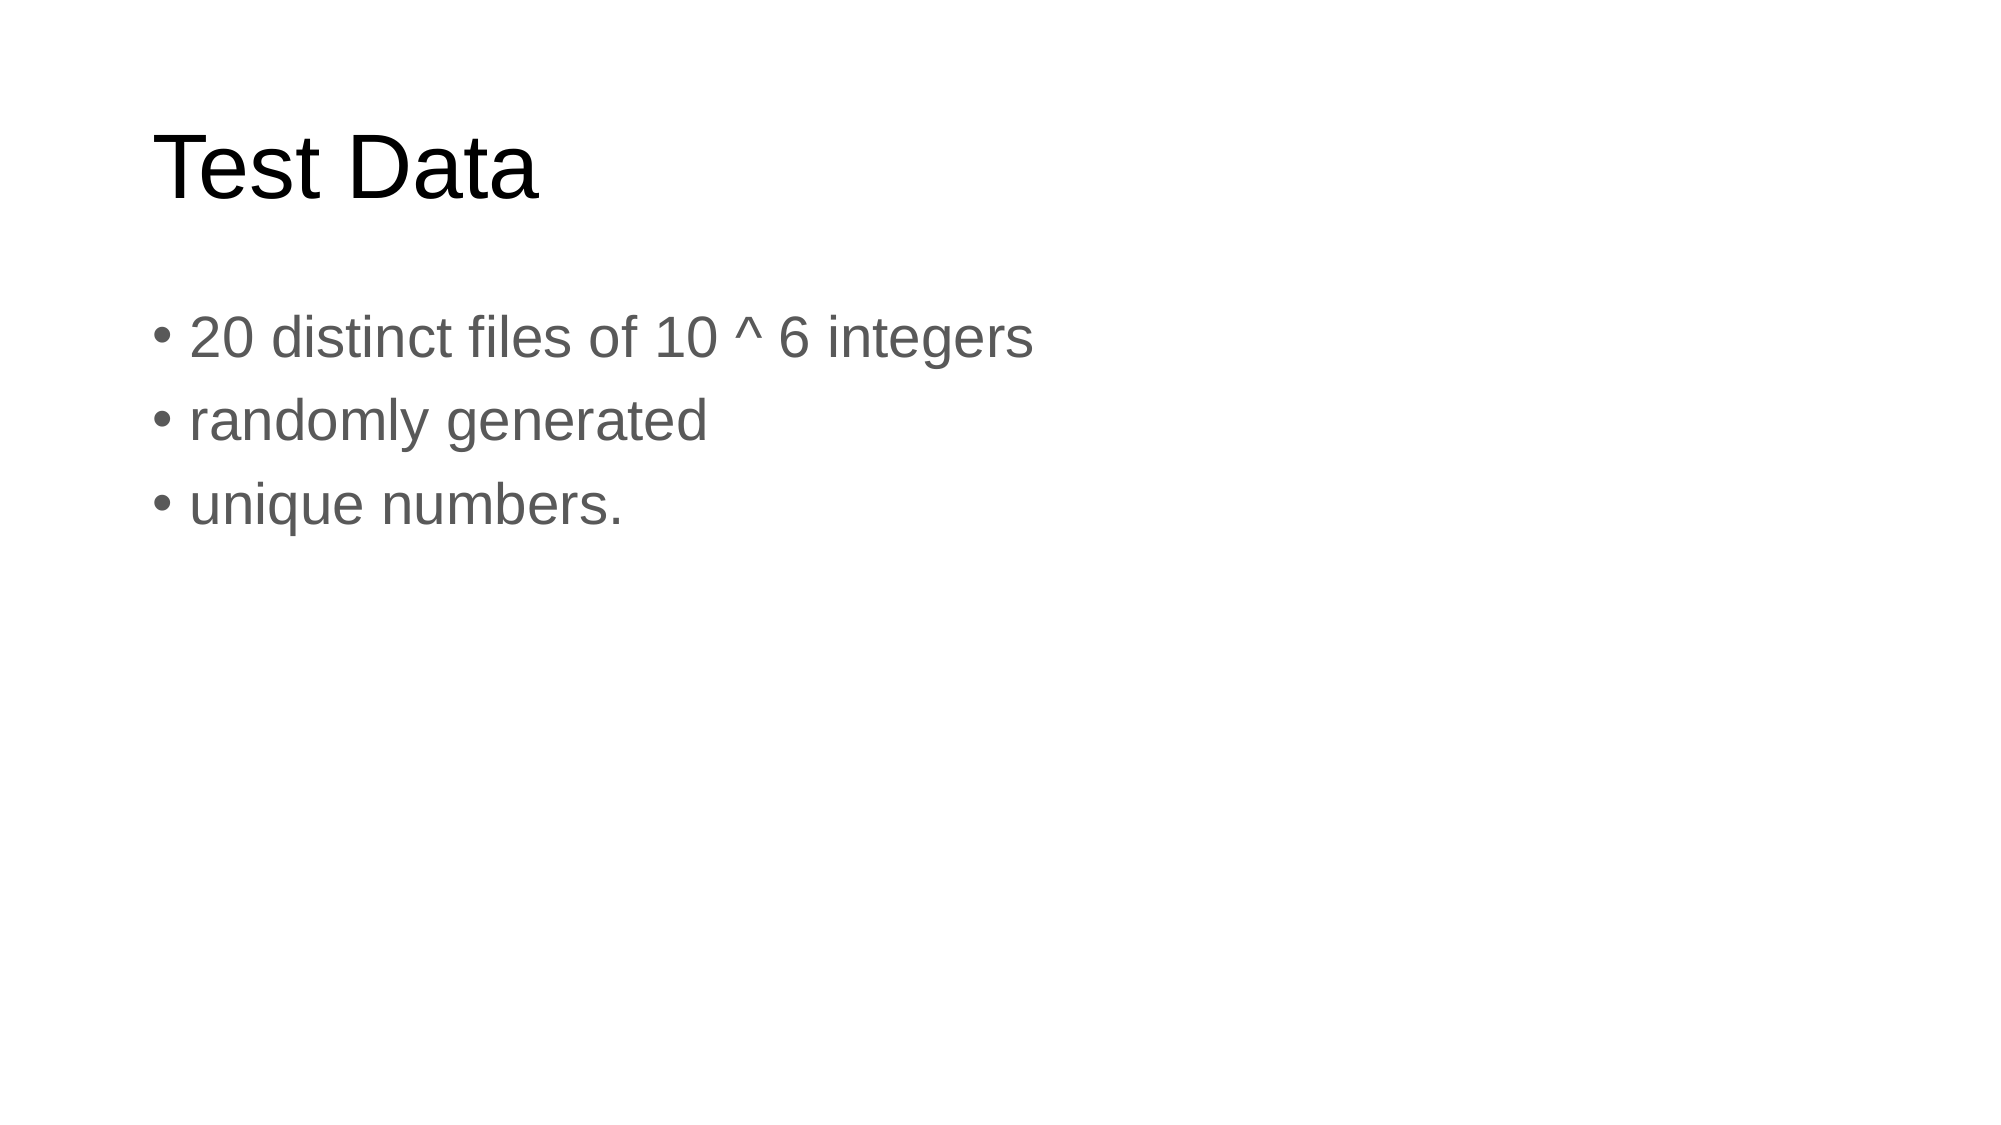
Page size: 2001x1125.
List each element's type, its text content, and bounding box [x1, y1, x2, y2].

title Test Data [137, 59, 1863, 278]
list 20 distinct files of 10 ^ 6 integers randomly generated unique numbers. [137, 299, 1863, 1014]
